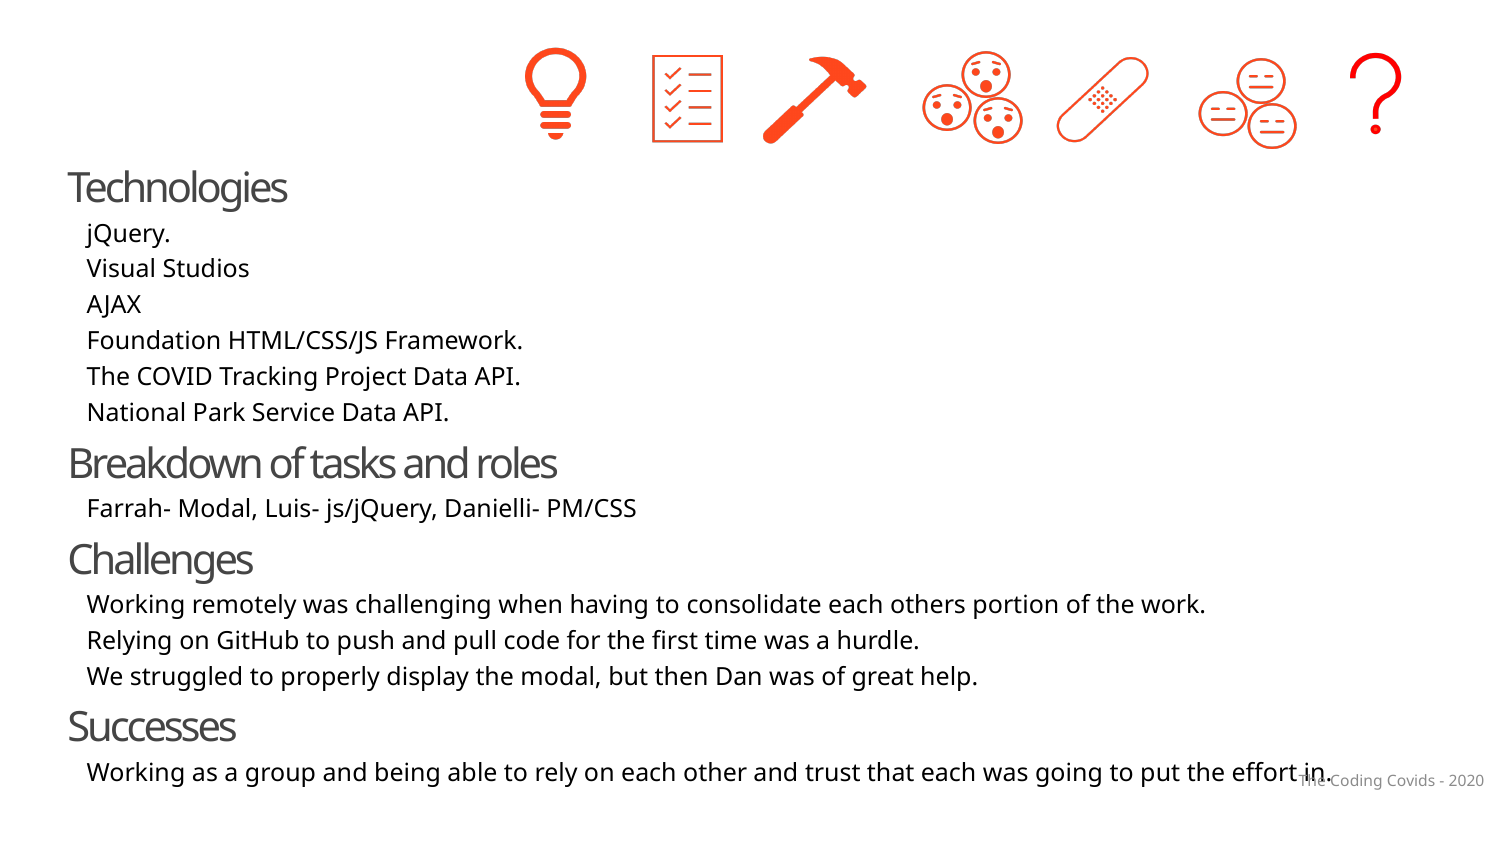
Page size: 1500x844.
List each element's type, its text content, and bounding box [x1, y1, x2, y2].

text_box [499, 41, 1432, 155]
list Technologies jQuery. Visual Studios AJAX Foundation HTML/CSS/JS Framework. The COVID Tracking Project Data API. National Park Service Data API. Breakdown of tasks and roles Farrah- Modal, Luis- js/jQuery, Danielli- PM/CSS Challenges Working remotely was challenging when having to consolidate each others portion of the work. Relying on GitHub to push and pull code for the first time was a hurdle. We struggled to properly display the modal, but then Dan was of great help. Successes Working as a group and being able to rely on each other and trust that each was going to put the effort in. [33, 136, 1432, 759]
text_box The Coding Covids - 2020 [0, 763, 1500, 806]
